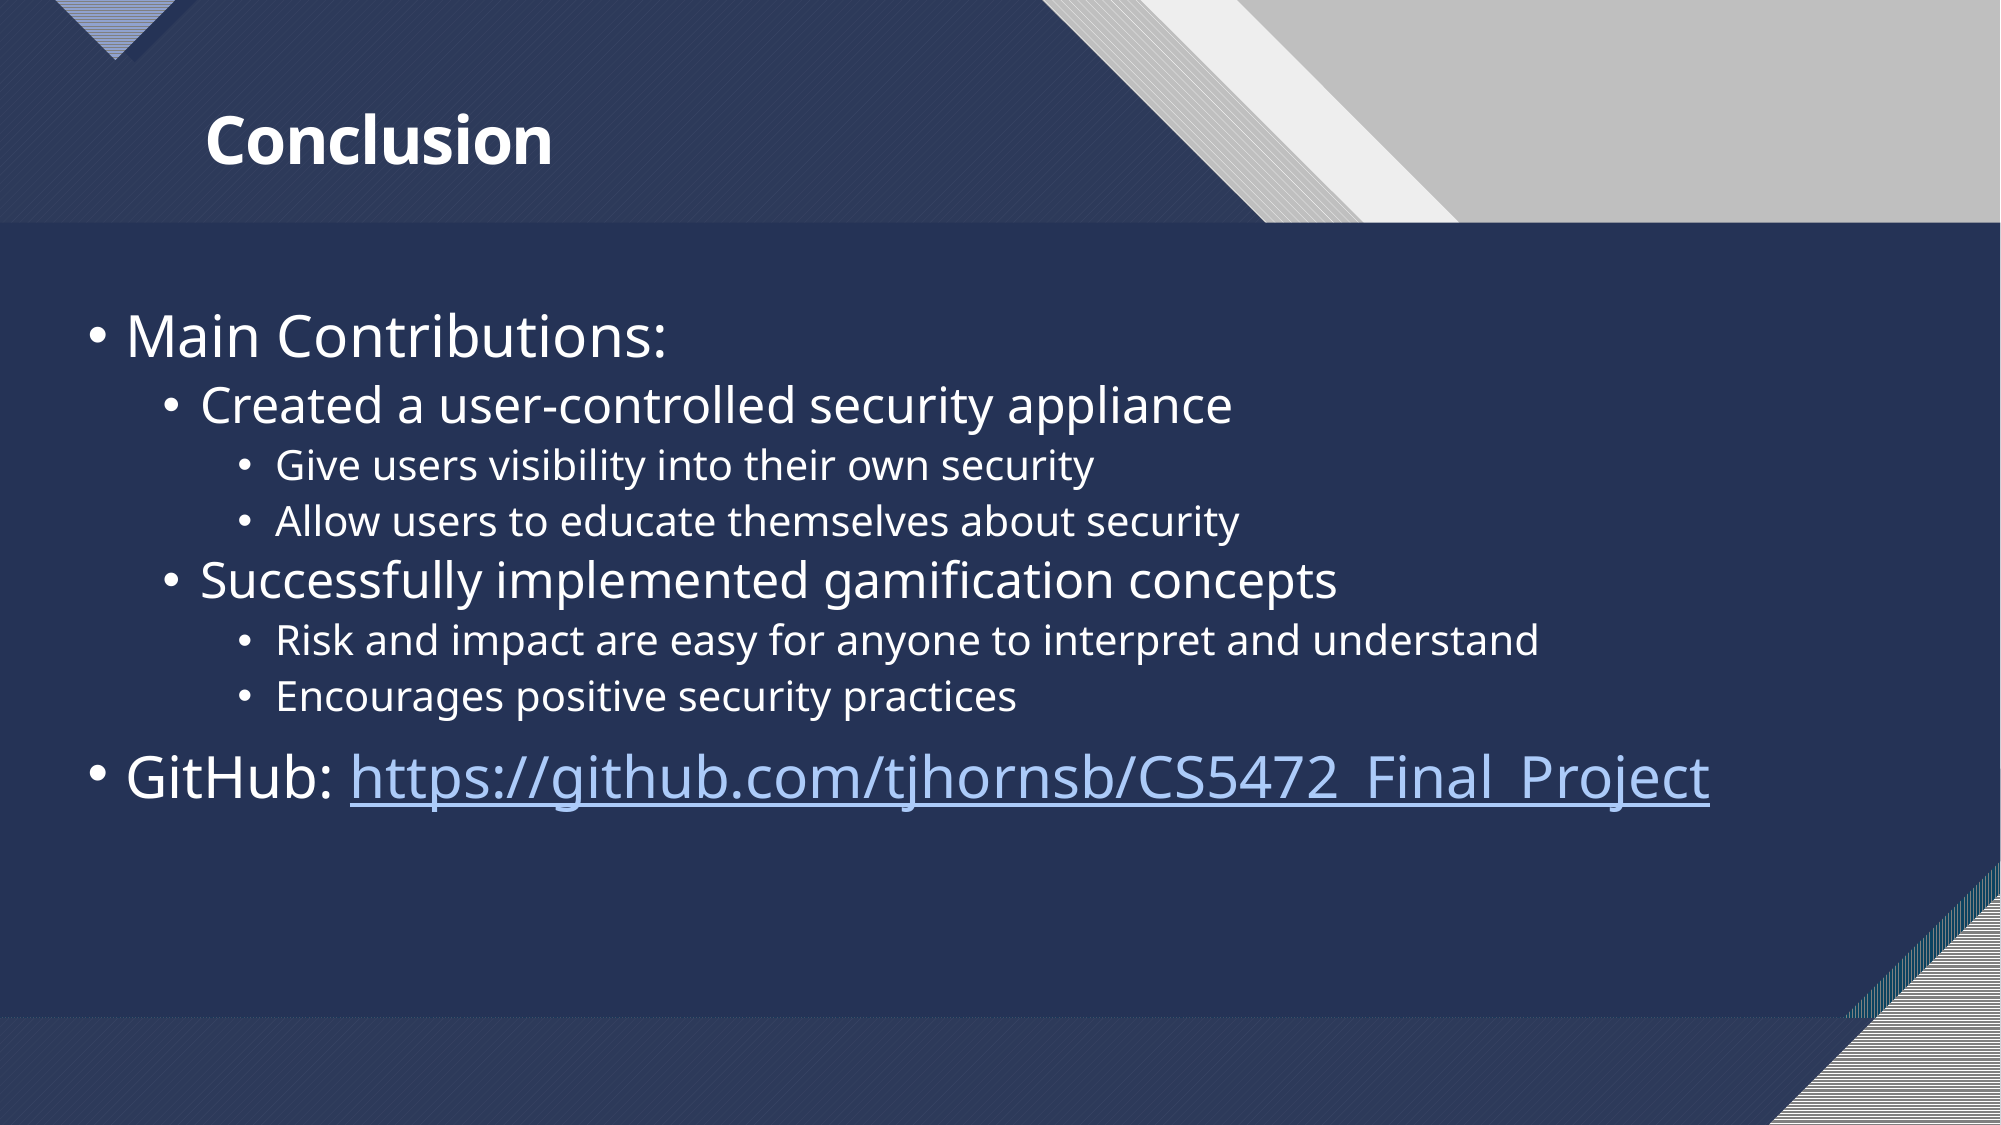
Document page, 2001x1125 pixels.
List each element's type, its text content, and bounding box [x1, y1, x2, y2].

title Conclusion [189, 99, 1593, 188]
list Main Contributions: Created a user-controlled security appliance Give users visibility into their own security Allow users to educate themselves about security Successfully implemented gamification concepts Risk and impact are easy for anyone to interpret and understand Encourages positive security practices GitHub: https://github.com/tjhornsb/CS5472_Final_Project [72, 299, 1913, 1014]
